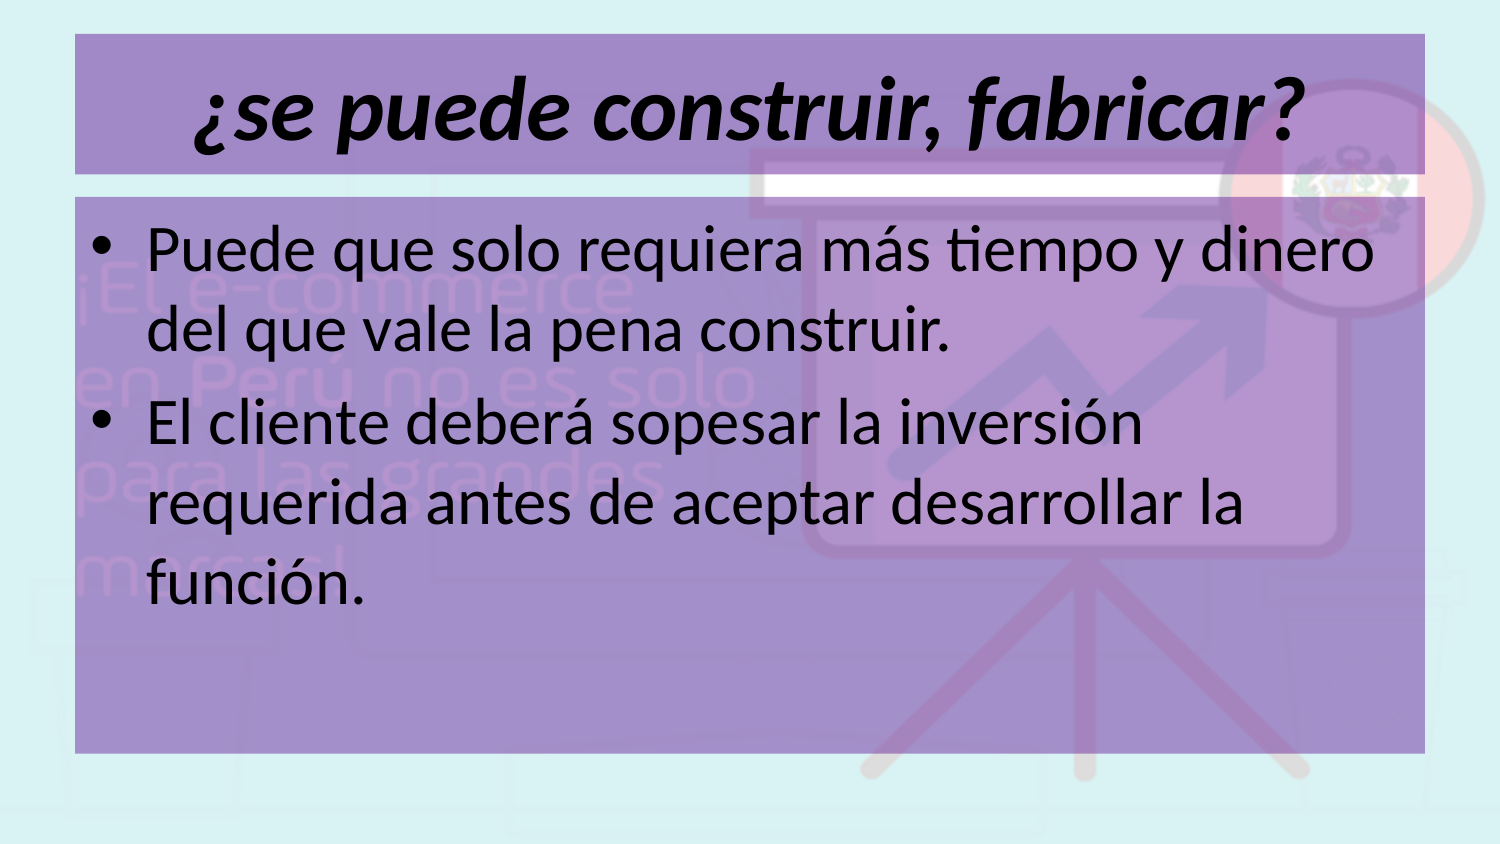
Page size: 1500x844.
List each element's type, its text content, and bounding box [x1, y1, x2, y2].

title ¿se puede construir, fabricar? [75, 33, 1425, 175]
list Puede que solo requiera más tiempo y dinero del que vale la pena construir. El cliente deberá sopesar la inversión requerida antes de aceptar desarrollar la función. [75, 196, 1425, 754]
